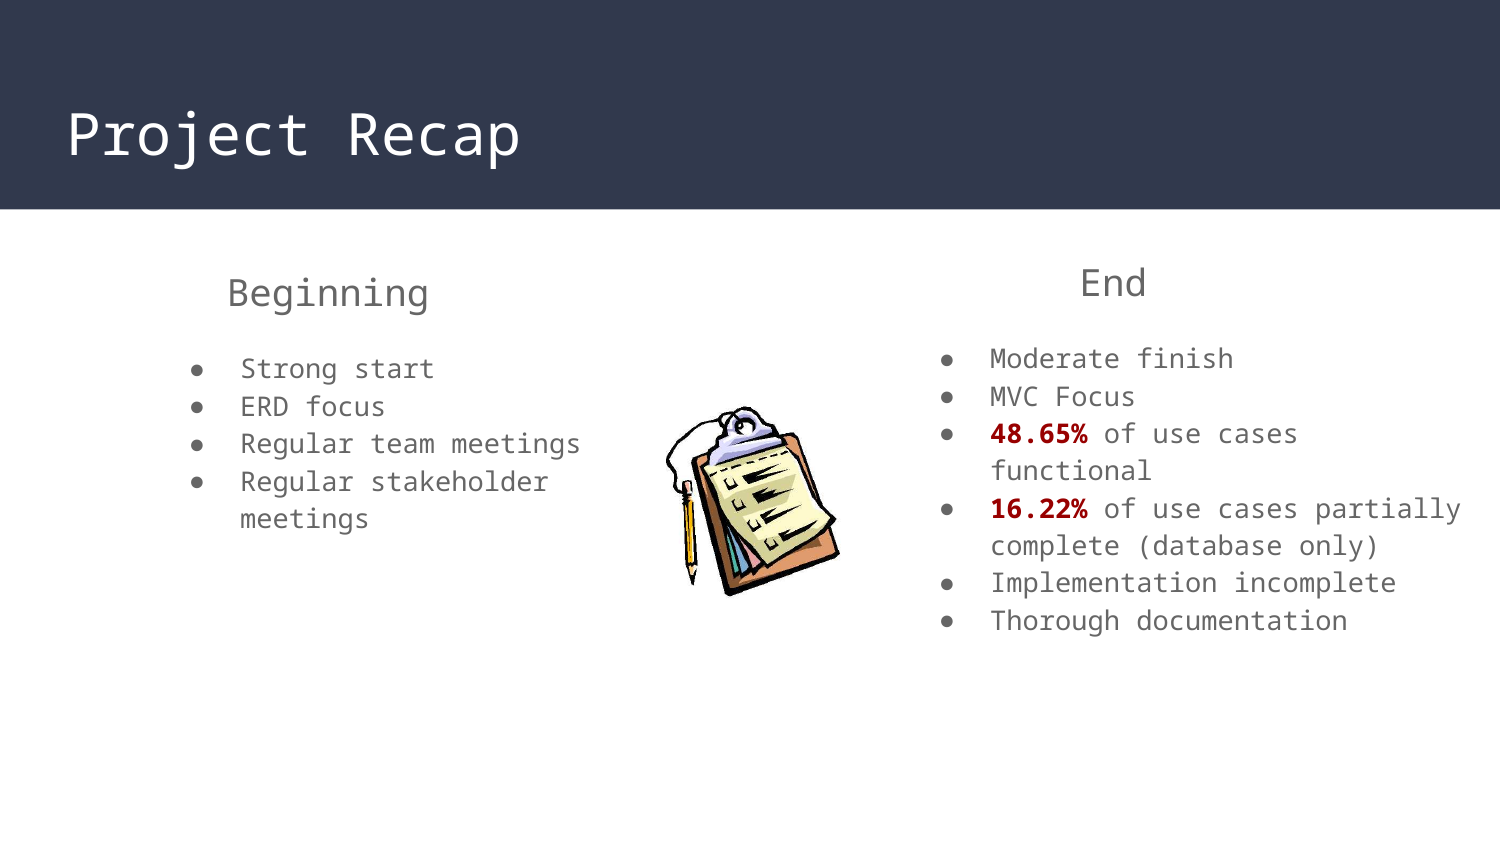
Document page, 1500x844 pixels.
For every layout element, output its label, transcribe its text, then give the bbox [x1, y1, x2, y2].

list End Moderate finish MVC Focus 48.65% of use cases functional 16.22% of use cases partially complete (database only) Implementation incomplete Thorough documentation [750, 236, 1477, 742]
picture [653, 398, 847, 600]
list Beginning Strong start ERD focus Regular team meetings Regular stakeholder meetings [0, 247, 657, 752]
title Project Recap [51, 82, 1449, 185]
